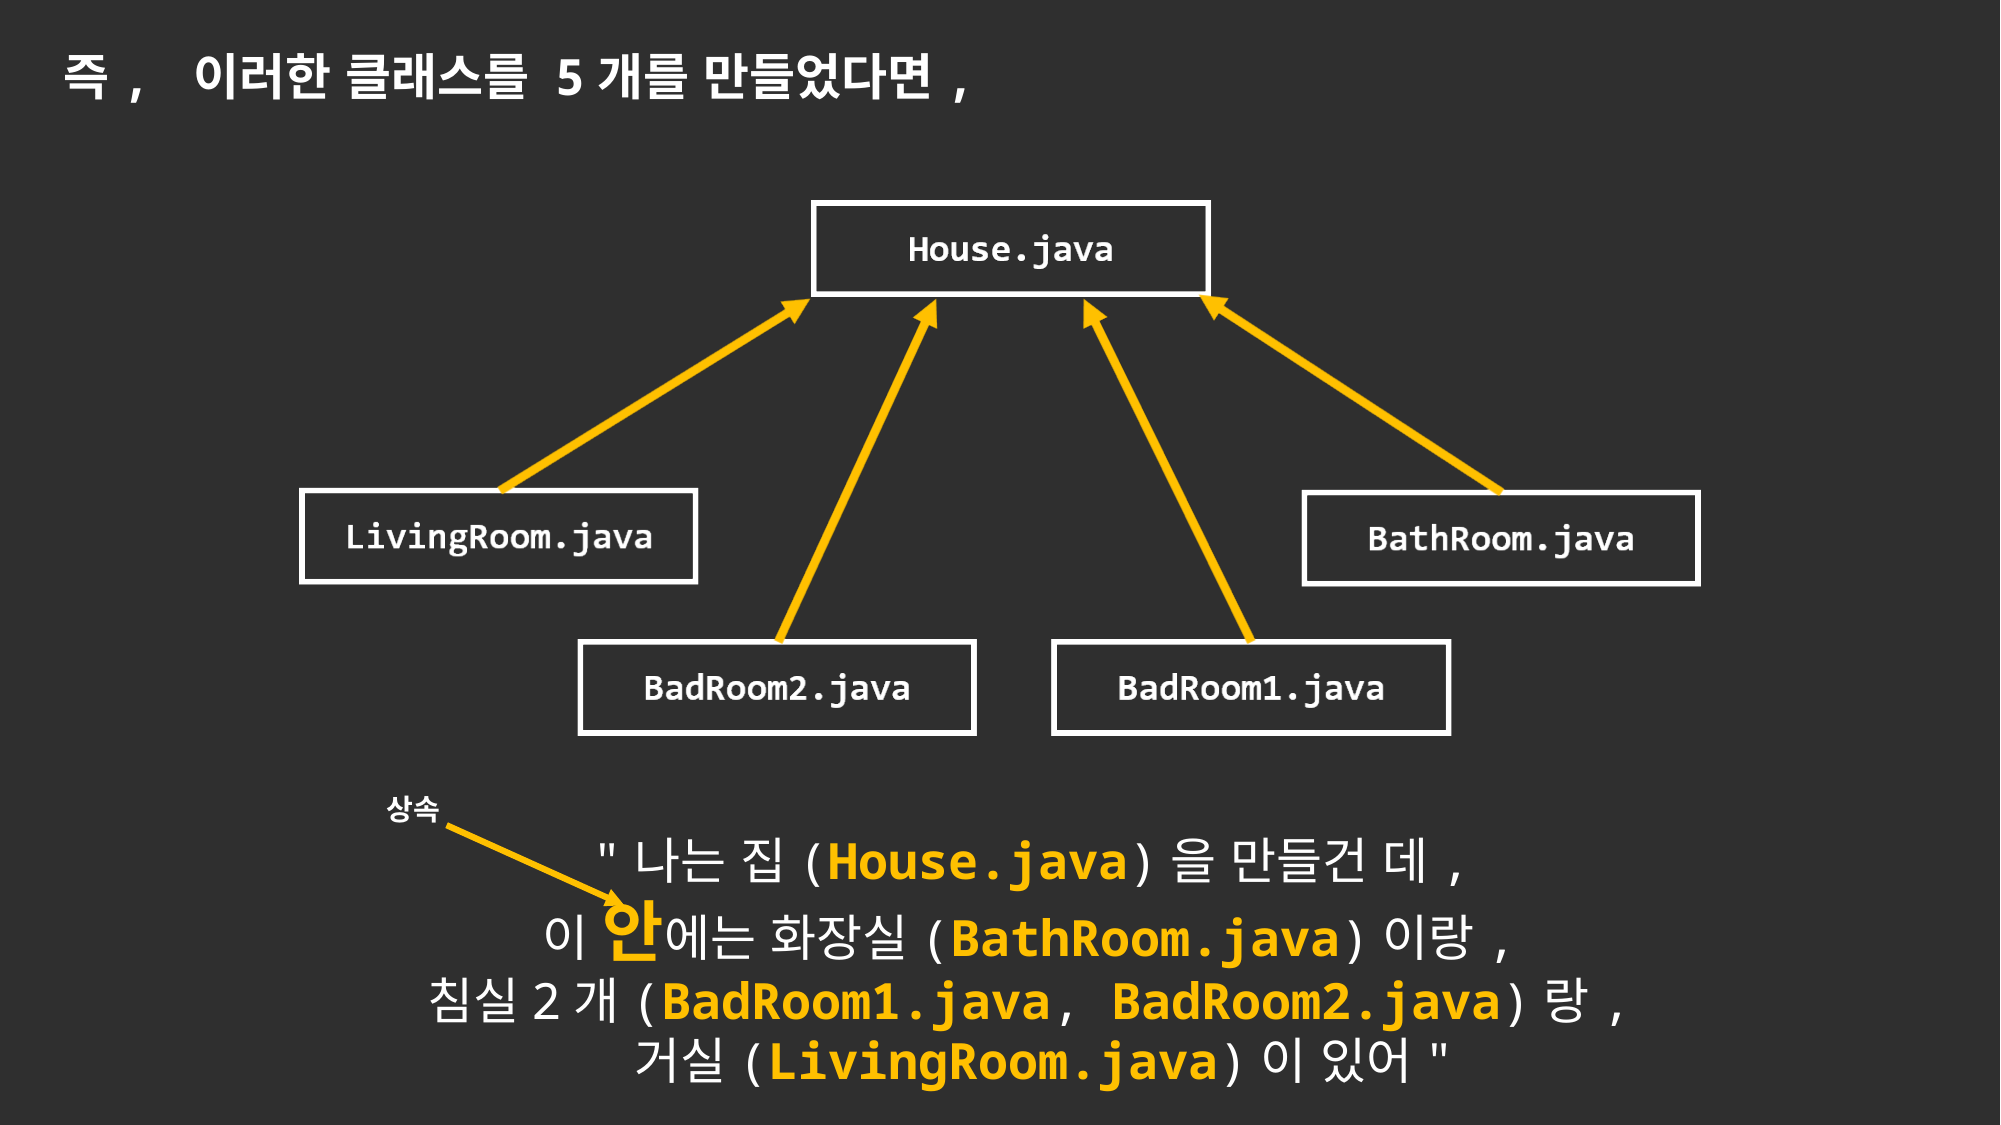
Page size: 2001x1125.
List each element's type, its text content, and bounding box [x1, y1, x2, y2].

text_box 즉, 이러한 클래스를 5개를 만들었다면, [48, 38, 1047, 114]
text_box 상속 [327, 783, 456, 834]
picture [299, 199, 1701, 736]
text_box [446, 825, 625, 906]
text_box "나는 집(House.java)을 만들건 데, 이 안에는 화장실(BathRoom.java)이랑, 침실2개(BadRoom1.java, BadRoom2.java)랑, 거실(LivingRoom.java)이 있어" [285, 822, 1778, 1097]
